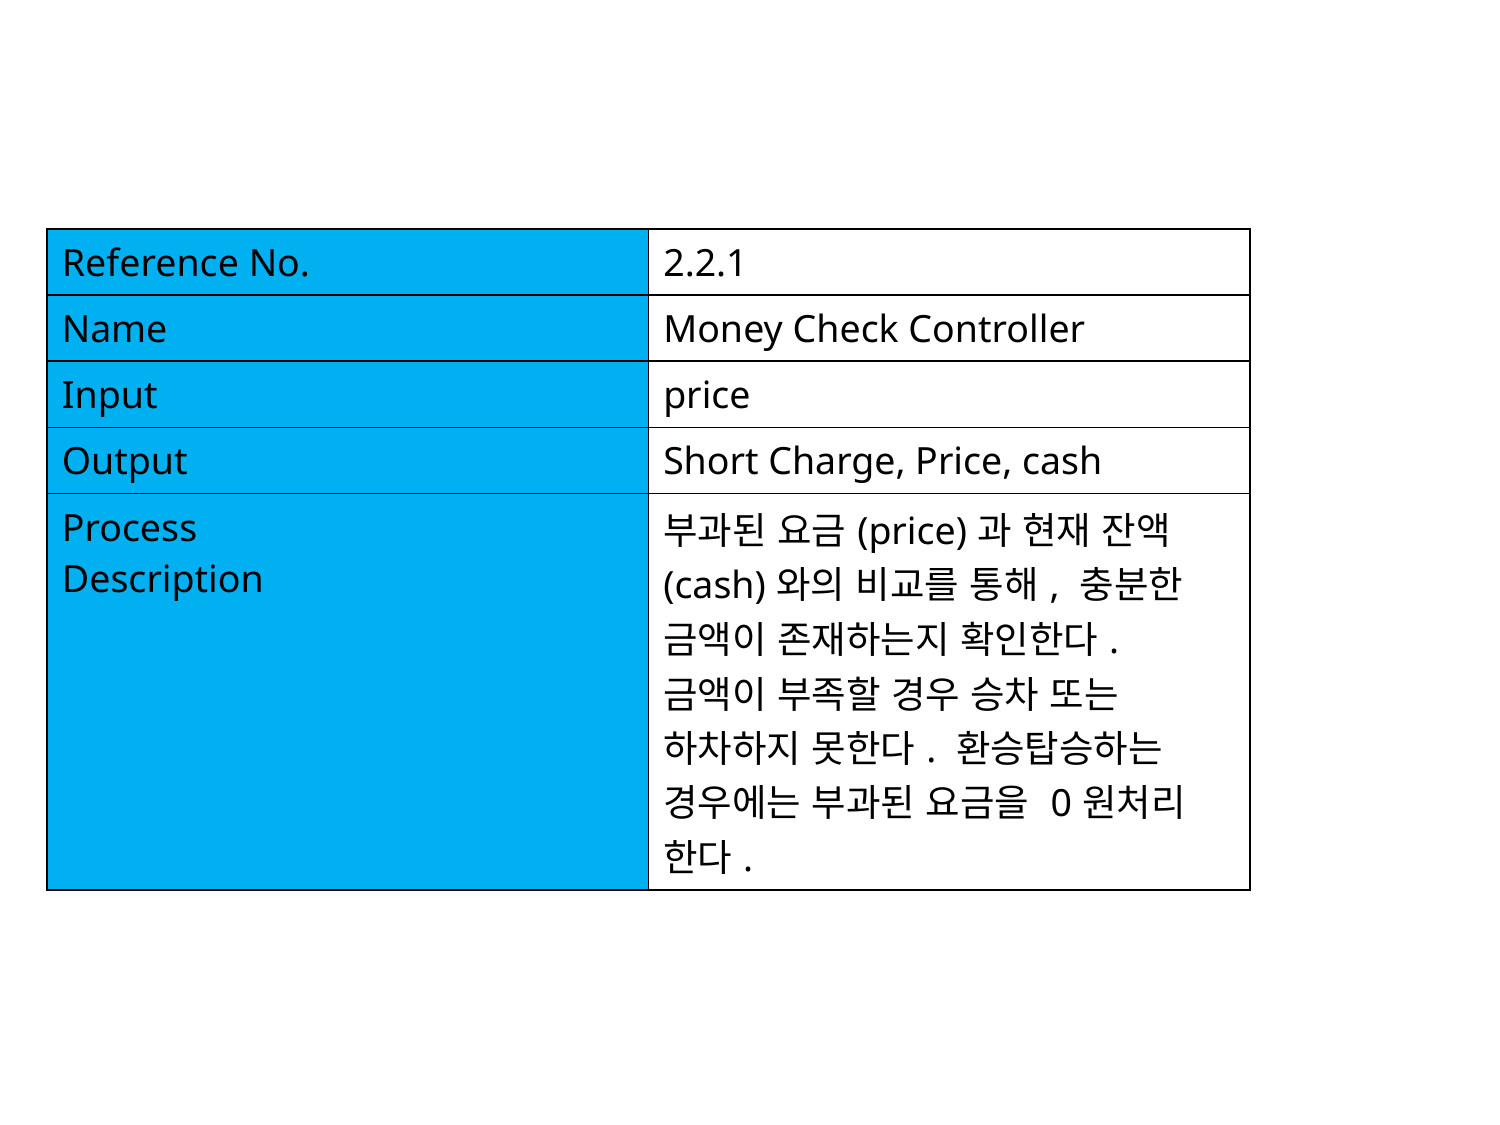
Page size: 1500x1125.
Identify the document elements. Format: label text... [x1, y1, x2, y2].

table_cell Short Charge, Price, cash [649, 428, 1249, 493]
table_cell Input [48, 362, 648, 427]
table_cell Output [48, 428, 648, 493]
table_cell Process Description [48, 494, 648, 889]
table_header 2.2.1 [649, 230, 1249, 294]
table_cell price [649, 362, 1249, 427]
table_cell Name [48, 296, 648, 360]
table_cell Money Check Controller [649, 296, 1249, 360]
table_header Reference No. [48, 230, 648, 294]
table_cell 부과된 요금(price)과 현재 잔액(cash)와의 비교를 통해, 충분한 금액이 존재하는지 확인한다. 금액이 부족할 경우 승차 또는 하차하지 못한다. 환승탑승하는 경우에는 부과된 요금을 0원처리 한다. [649, 494, 1249, 889]
